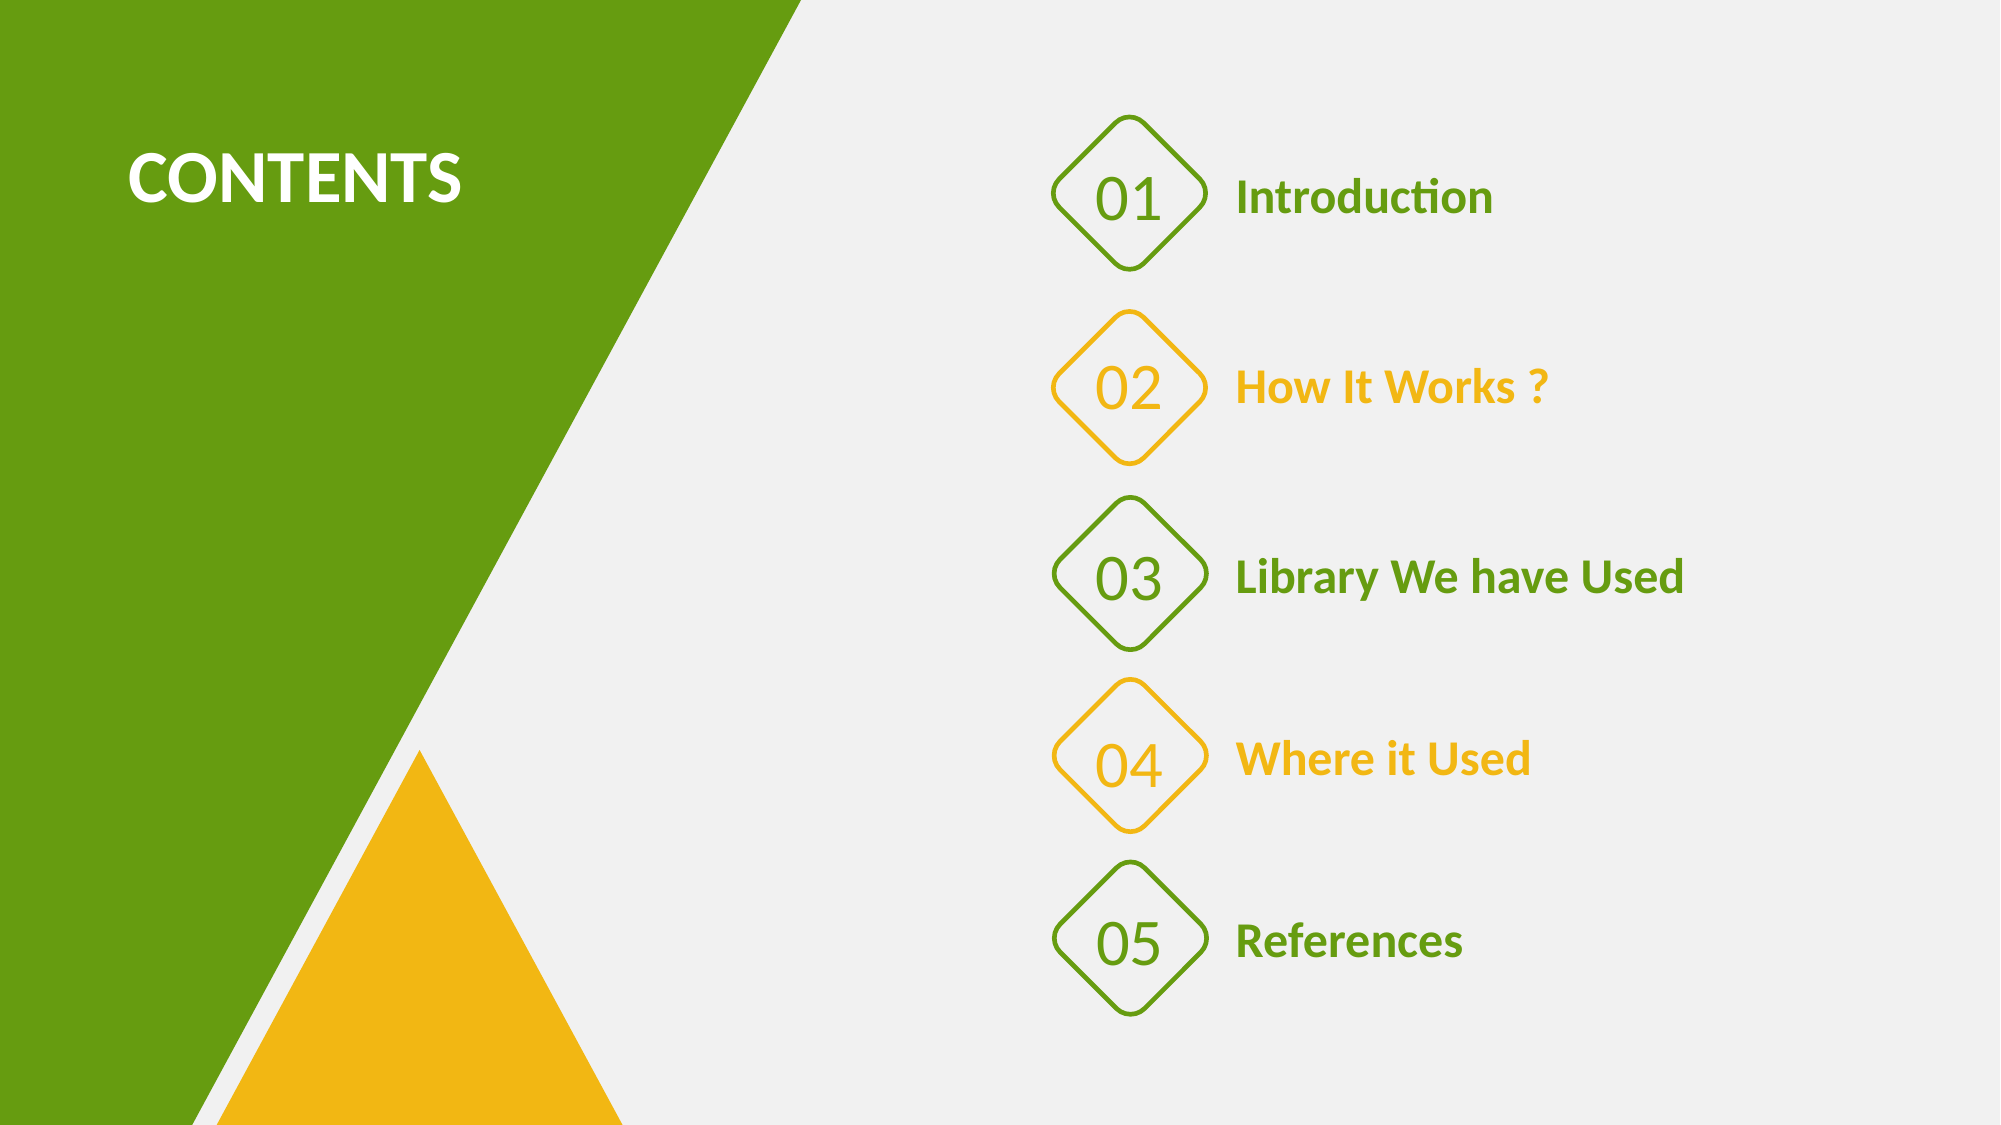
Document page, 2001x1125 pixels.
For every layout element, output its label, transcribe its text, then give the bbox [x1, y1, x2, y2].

text_box References [1220, 899, 1657, 975]
text_box [1179, 537, 1207, 610]
text_box [0, 0, 802, 1125]
text_box 04 [1081, 713, 1179, 809]
text_box 02 [1080, 335, 1179, 431]
text_box Where it Used [1220, 717, 1794, 793]
text_box [1179, 158, 1206, 229]
text_box [1093, 861, 1168, 891]
text_box CONTENTS [38, 120, 553, 225]
text_box [1179, 352, 1206, 423]
text_box [1053, 158, 1080, 229]
text_box 01 [1080, 146, 1179, 241]
text_box [1097, 311, 1162, 335]
text_box [1088, 431, 1171, 464]
text_box [1054, 720, 1081, 791]
text_box [1093, 497, 1168, 526]
text_box [1179, 902, 1207, 975]
text_box [1099, 809, 1162, 832]
text_box Introduction [1220, 156, 1657, 232]
text_box [1054, 538, 1081, 609]
text_box [1088, 679, 1173, 713]
text_box [216, 749, 623, 1125]
text_box [1093, 986, 1168, 1015]
text_box How It Works ? [1220, 346, 1687, 421]
text_box [1053, 352, 1080, 423]
text_box [1092, 241, 1167, 270]
text_box 03 [1081, 526, 1179, 622]
text_box [1054, 903, 1081, 974]
text_box Library We have Used [1220, 535, 1842, 611]
text_box [1092, 116, 1167, 146]
text_box [1094, 622, 1167, 650]
text_box [1179, 719, 1207, 792]
text_box 05 [1081, 891, 1179, 986]
